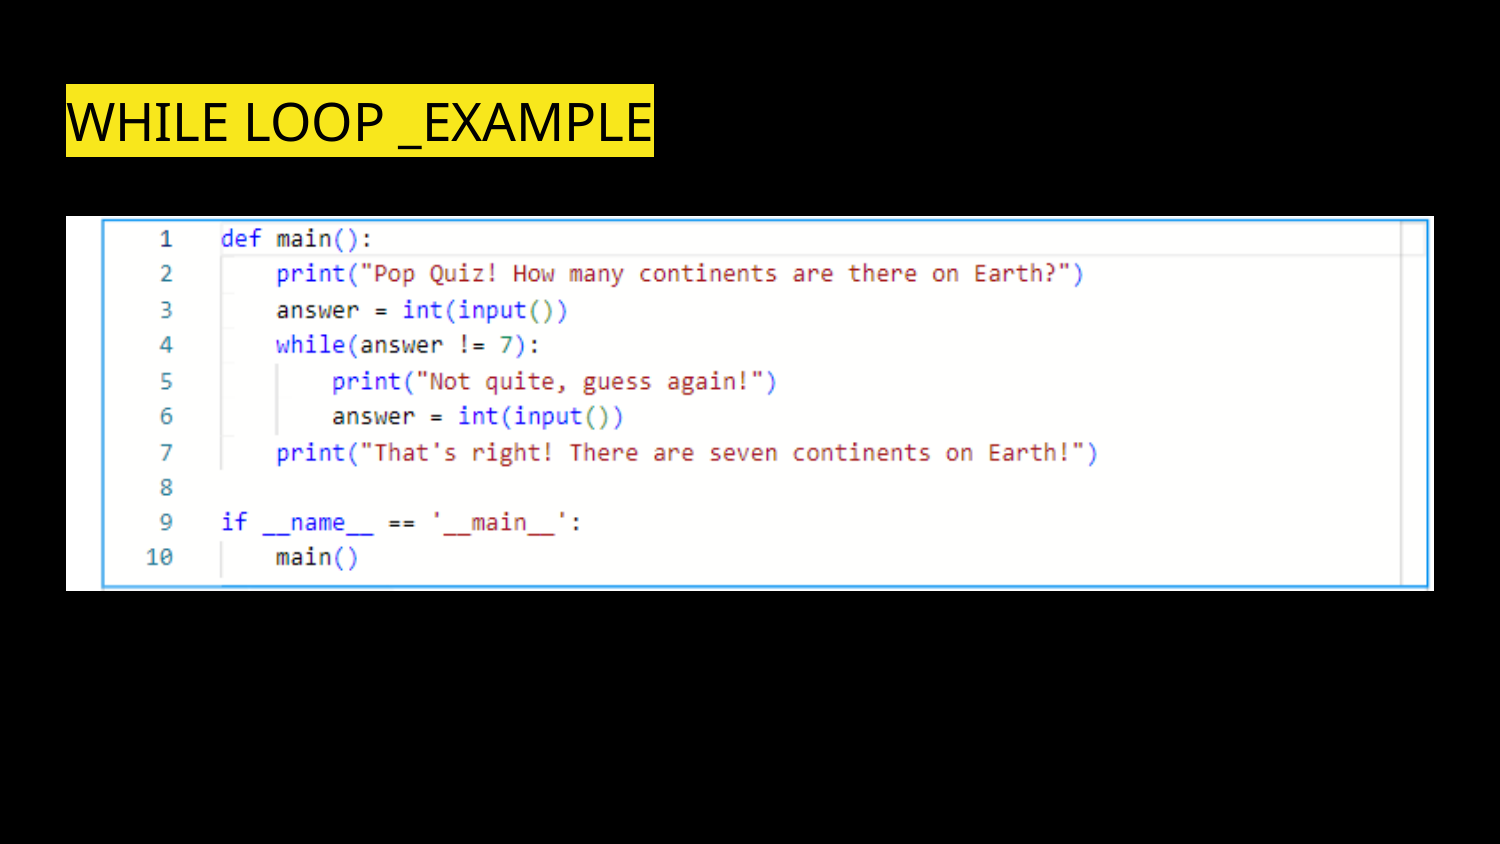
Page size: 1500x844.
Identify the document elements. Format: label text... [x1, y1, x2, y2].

title WHILE LOOP _EXAMPLE [51, 72, 1449, 167]
picture [65, 215, 1434, 591]
